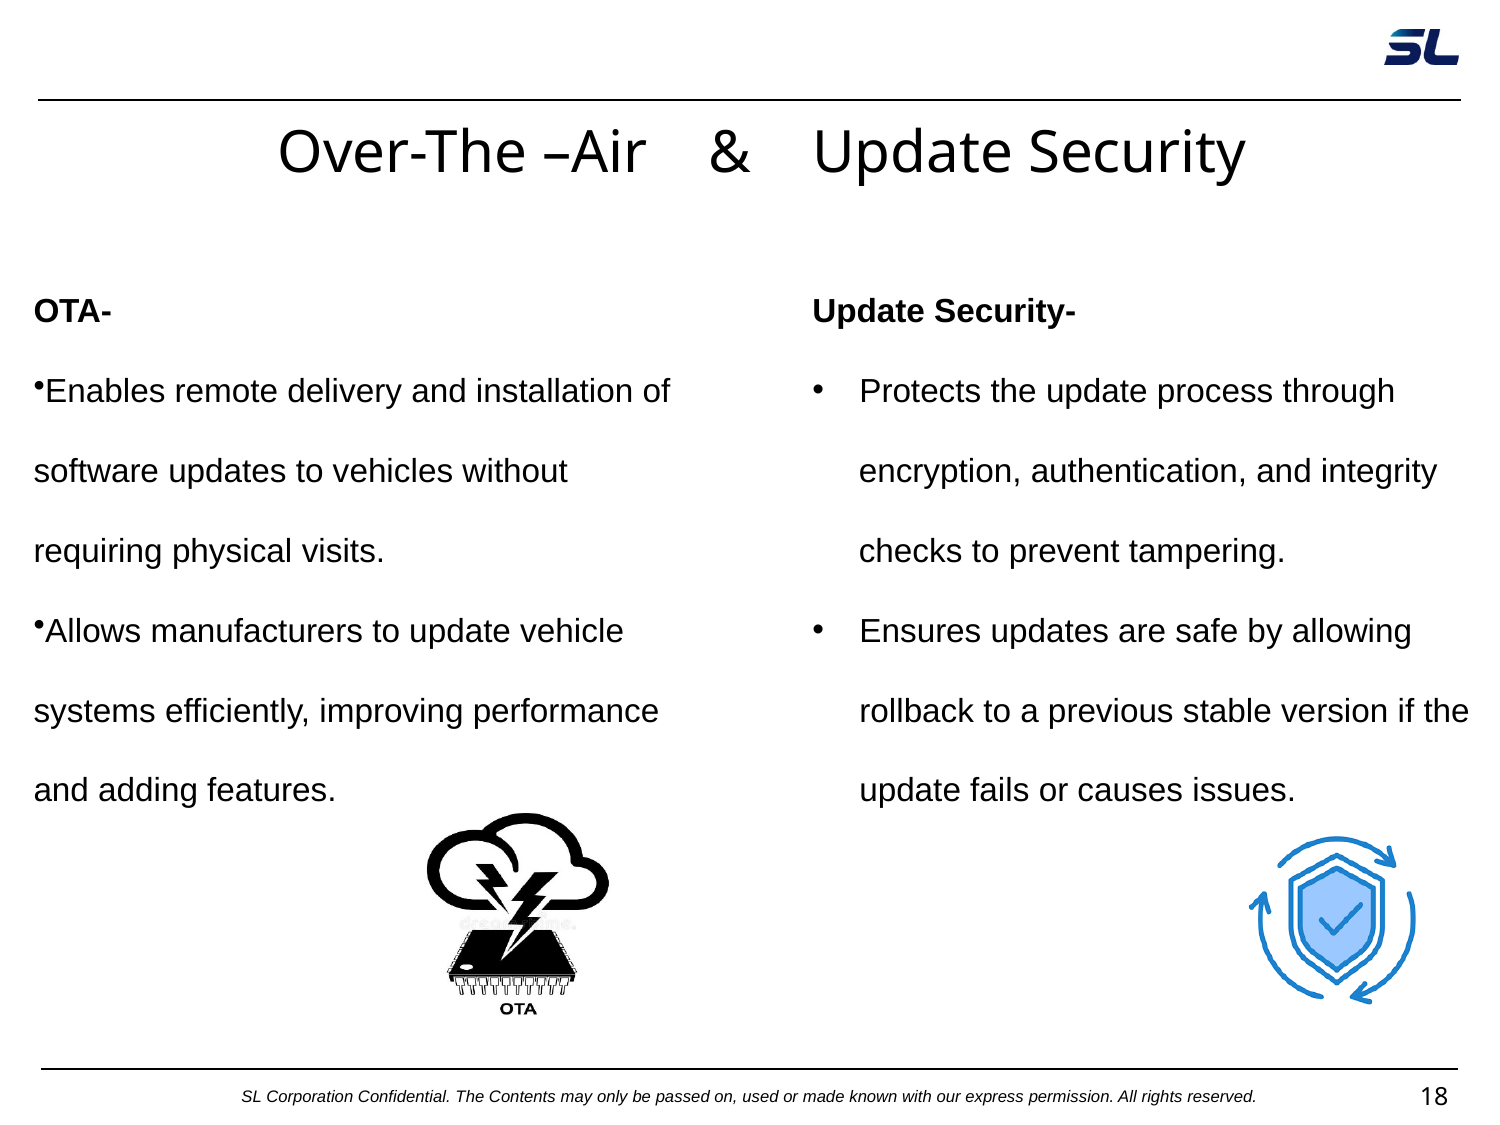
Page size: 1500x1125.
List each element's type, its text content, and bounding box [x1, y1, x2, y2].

picture [364, 790, 671, 1050]
picture [1239, 823, 1426, 1017]
text_box OTA- Enables remote delivery and installation of software updates to vehicles without requiring physical visits. Allows manufacturers to update vehicle systems efficiently, improving performance and adding features. [15, 243, 714, 815]
picture [1384, 29, 1459, 65]
text_box Over-The –Air & Update Security [260, 108, 1283, 191]
text_box Update Security- Protects the update process through encryption, authentication, and integrity checks to prevent tampering. Ensures updates are safe by allowing rollback to a previous stable version if the update fails or causes issues. [794, 243, 1500, 895]
